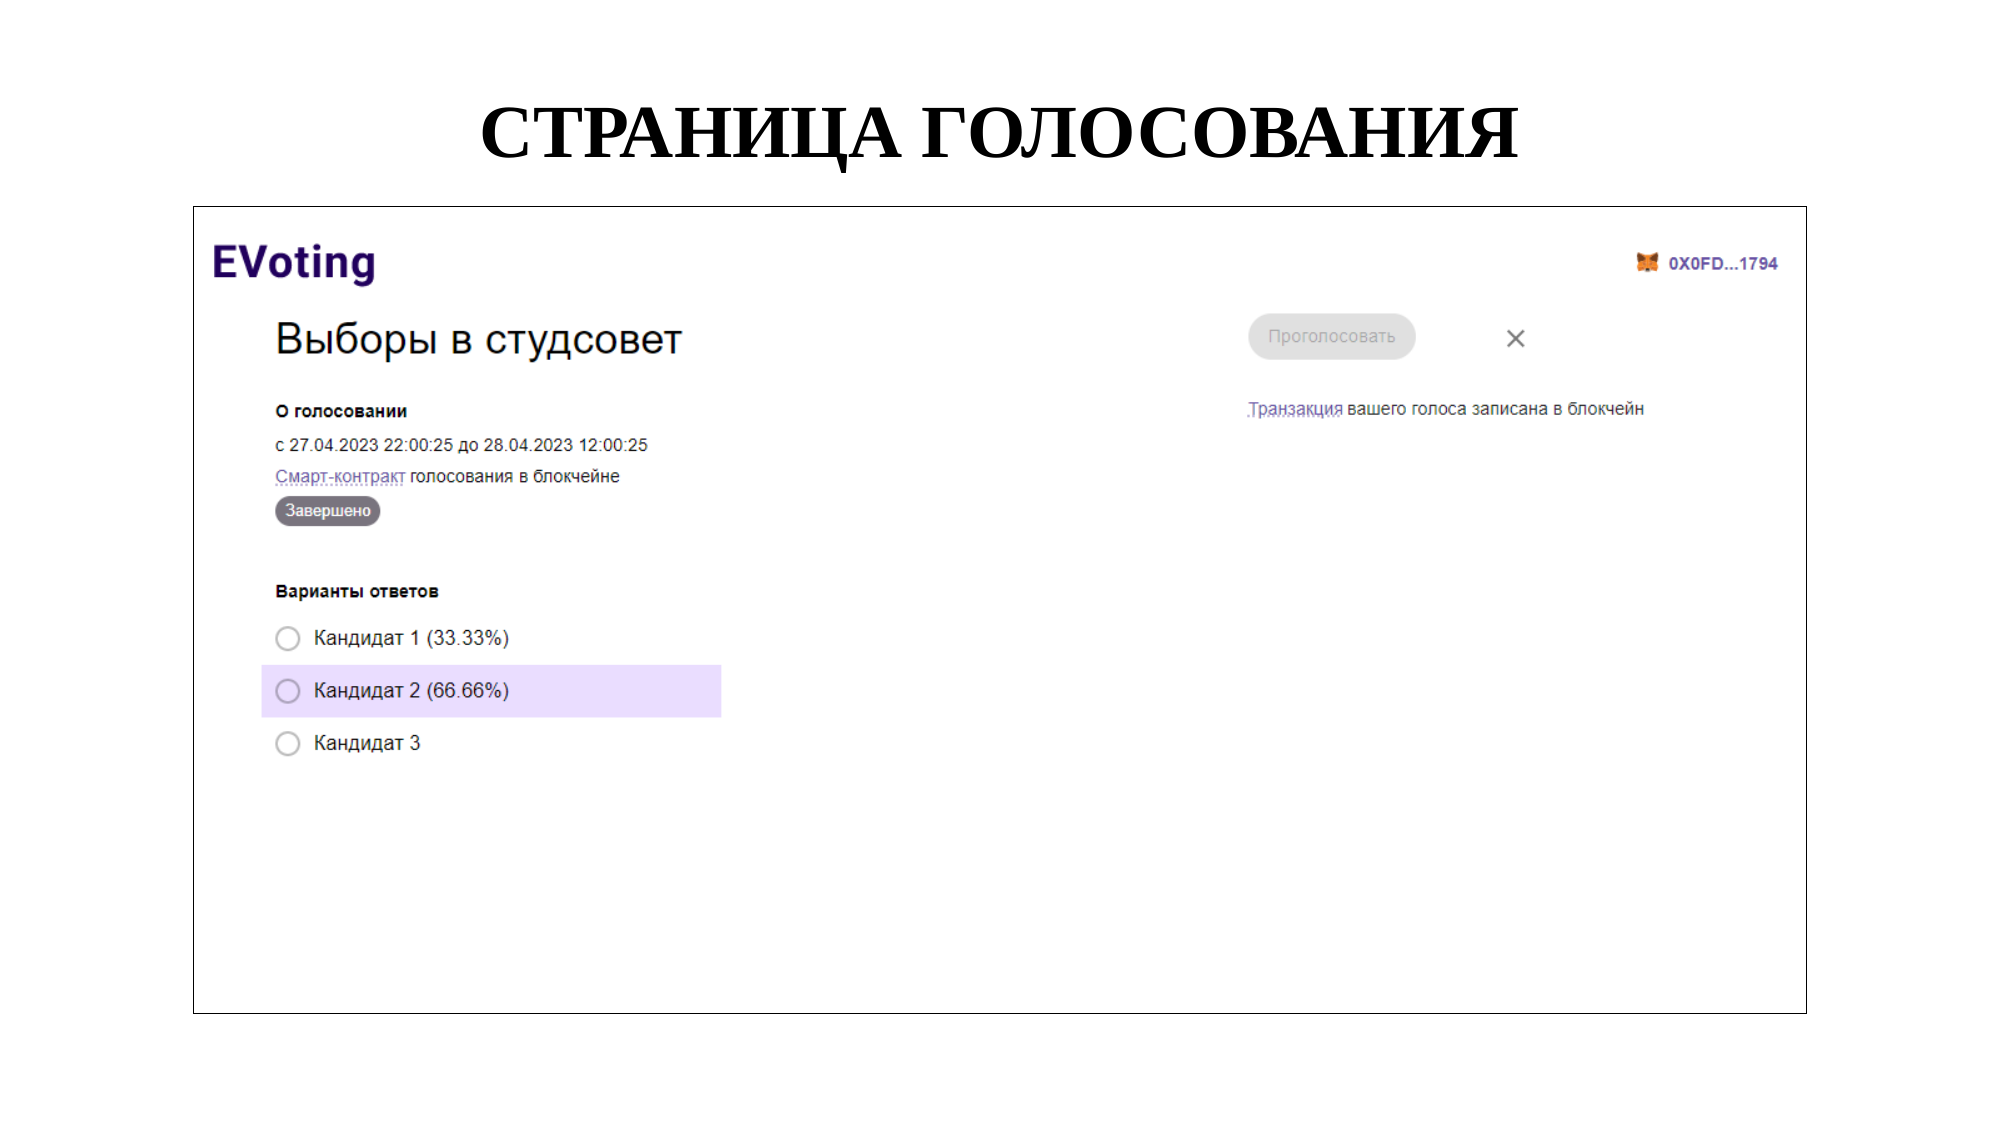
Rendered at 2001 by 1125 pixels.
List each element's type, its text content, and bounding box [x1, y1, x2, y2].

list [193, 206, 1807, 1014]
title СТРАНИЦА ГОЛОСОВАНИЯ [137, 59, 1863, 207]
